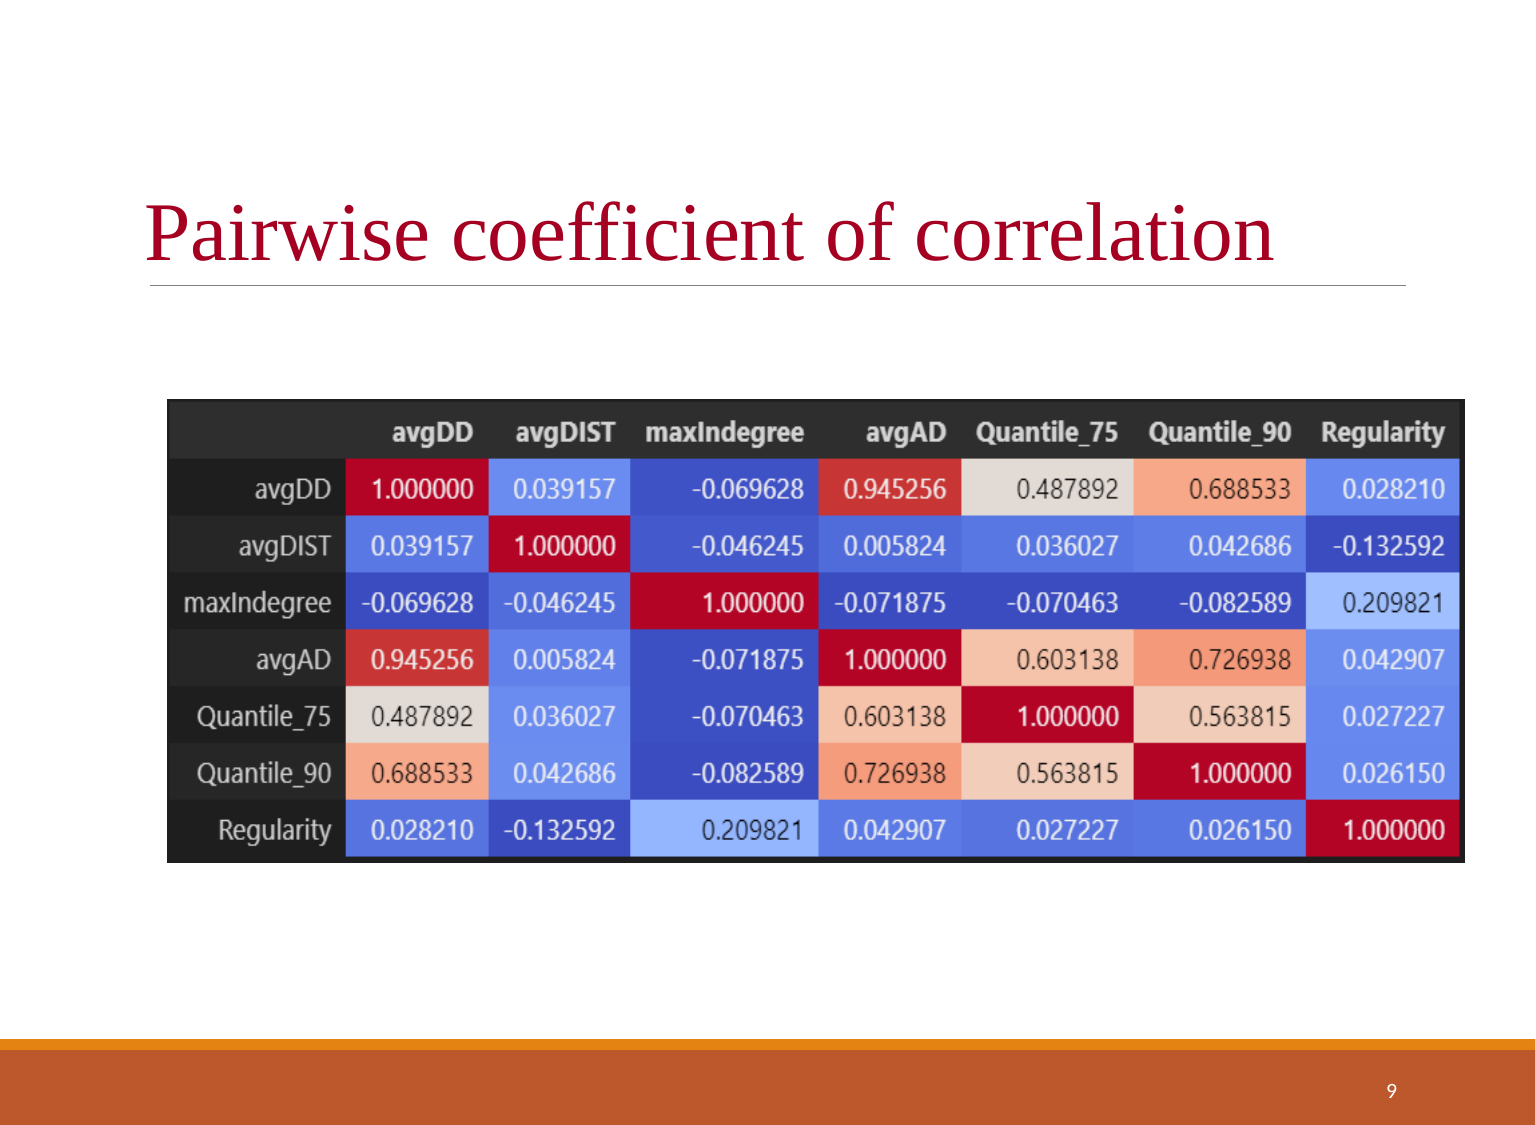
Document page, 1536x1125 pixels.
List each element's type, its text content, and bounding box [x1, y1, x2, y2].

slide_number 9 [1246, 1059, 1413, 1120]
picture [167, 399, 1466, 863]
title Pairwise coefficient of correlation [142, 86, 1331, 277]
